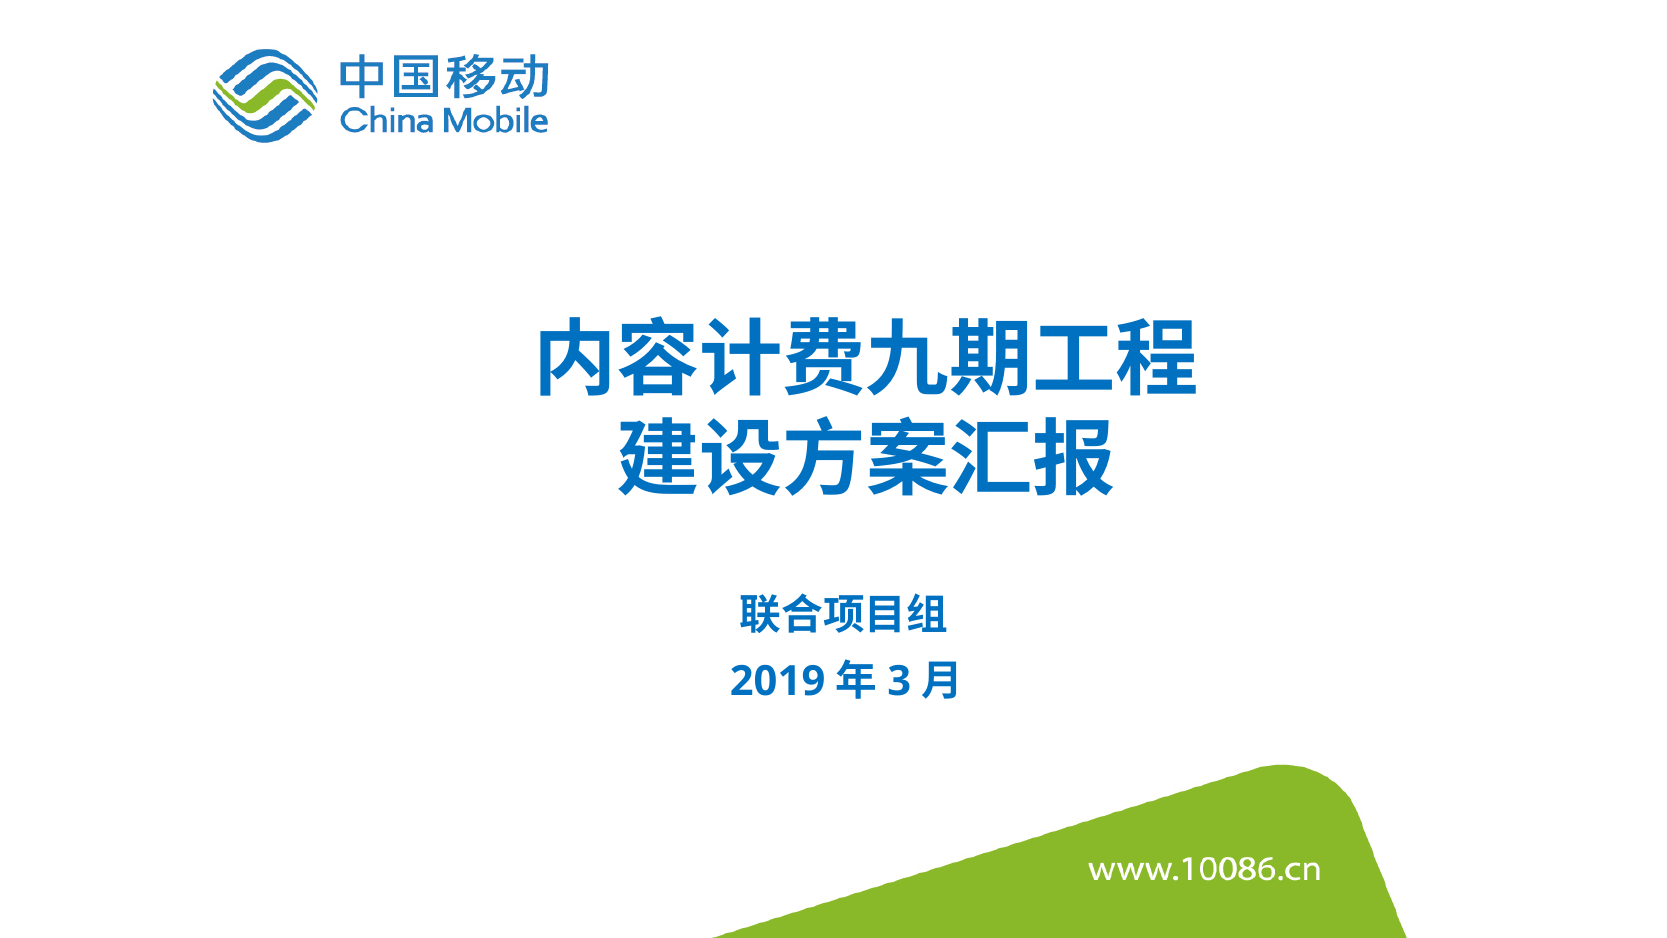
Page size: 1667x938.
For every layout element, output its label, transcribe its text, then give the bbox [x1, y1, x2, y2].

text_box 内容计费九期工程 建设方案汇报 [216, 297, 1516, 513]
picture [143, 0, 1522, 938]
text_box 2019年3月 [505, 645, 1188, 711]
text_box 联合项目组 [502, 580, 1186, 646]
